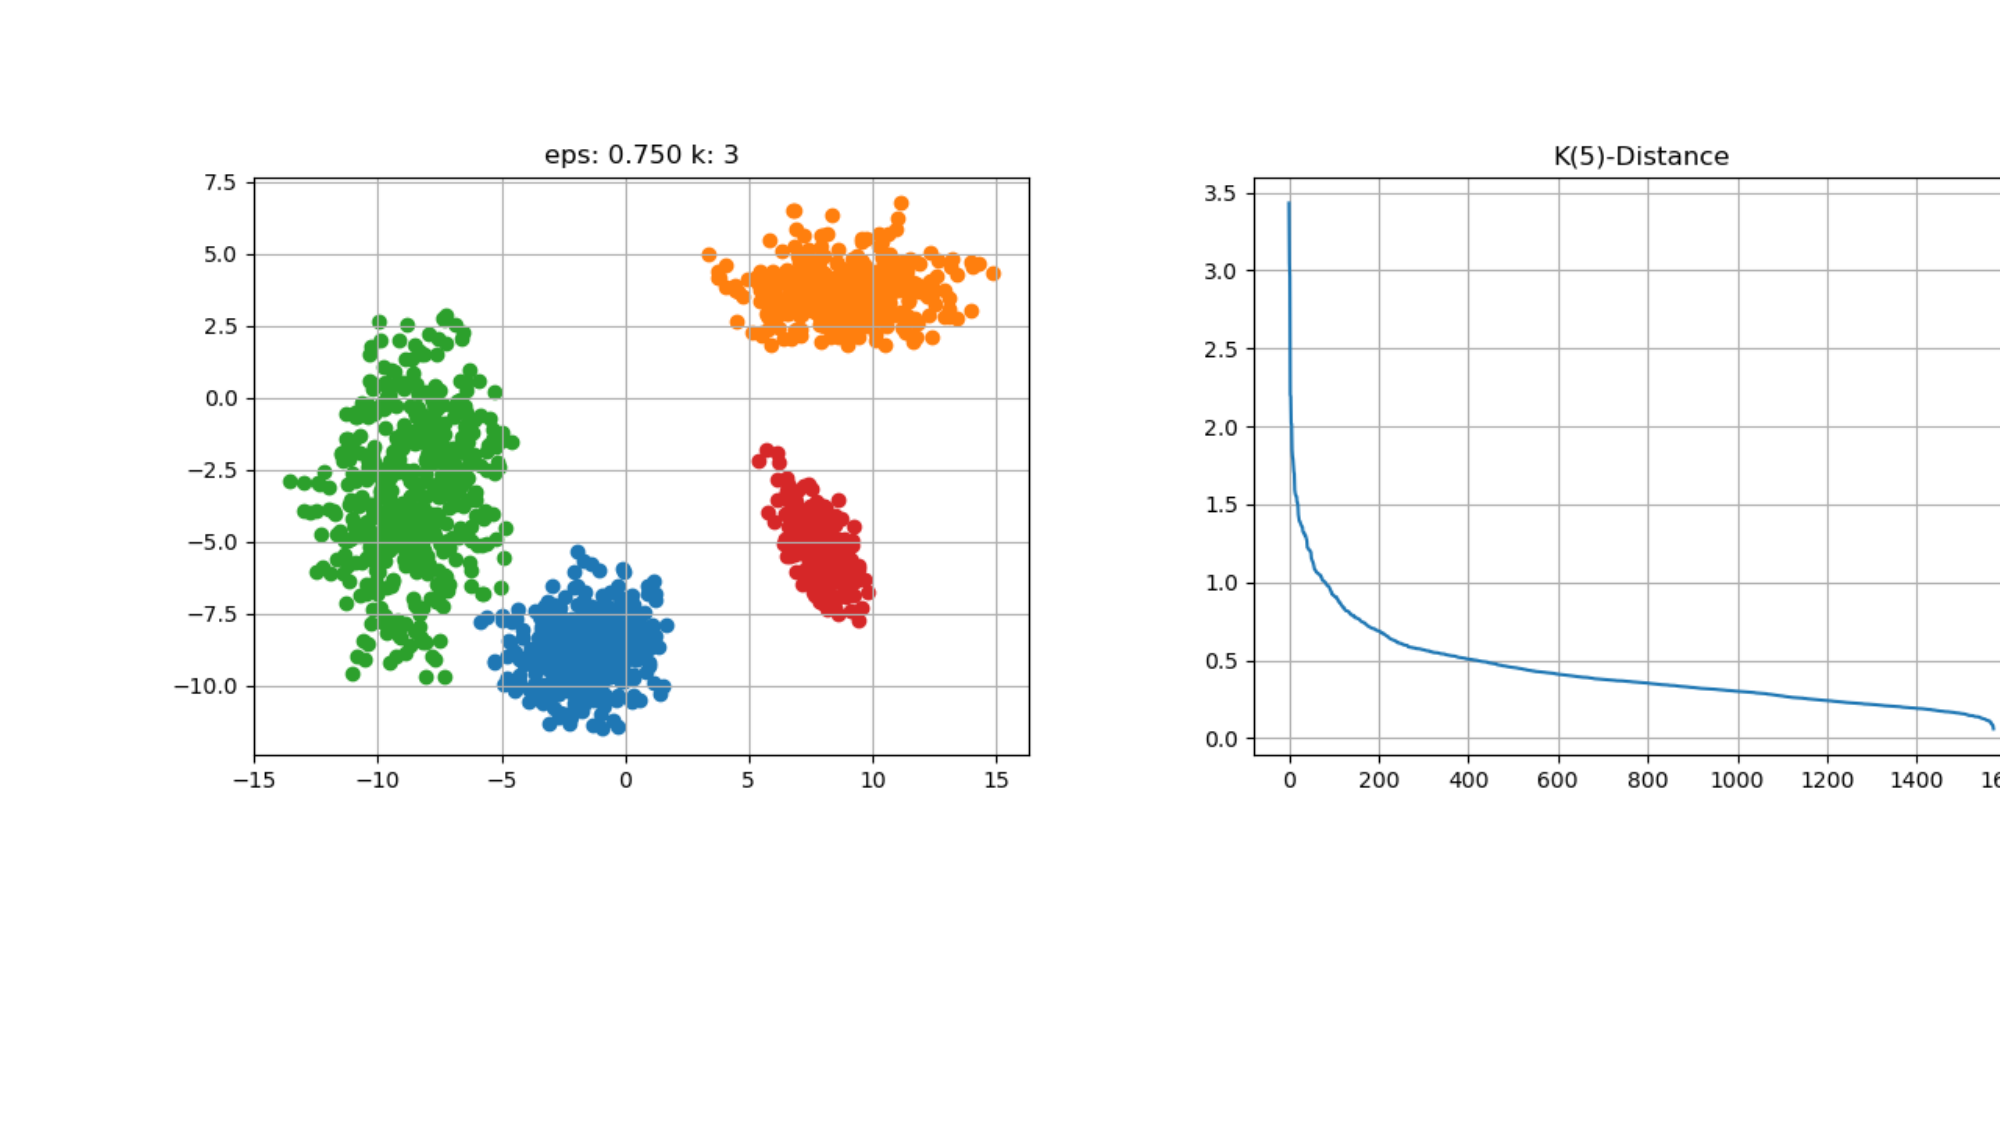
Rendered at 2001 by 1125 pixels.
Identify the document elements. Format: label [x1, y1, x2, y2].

text_box [129, 87, 2000, 838]
